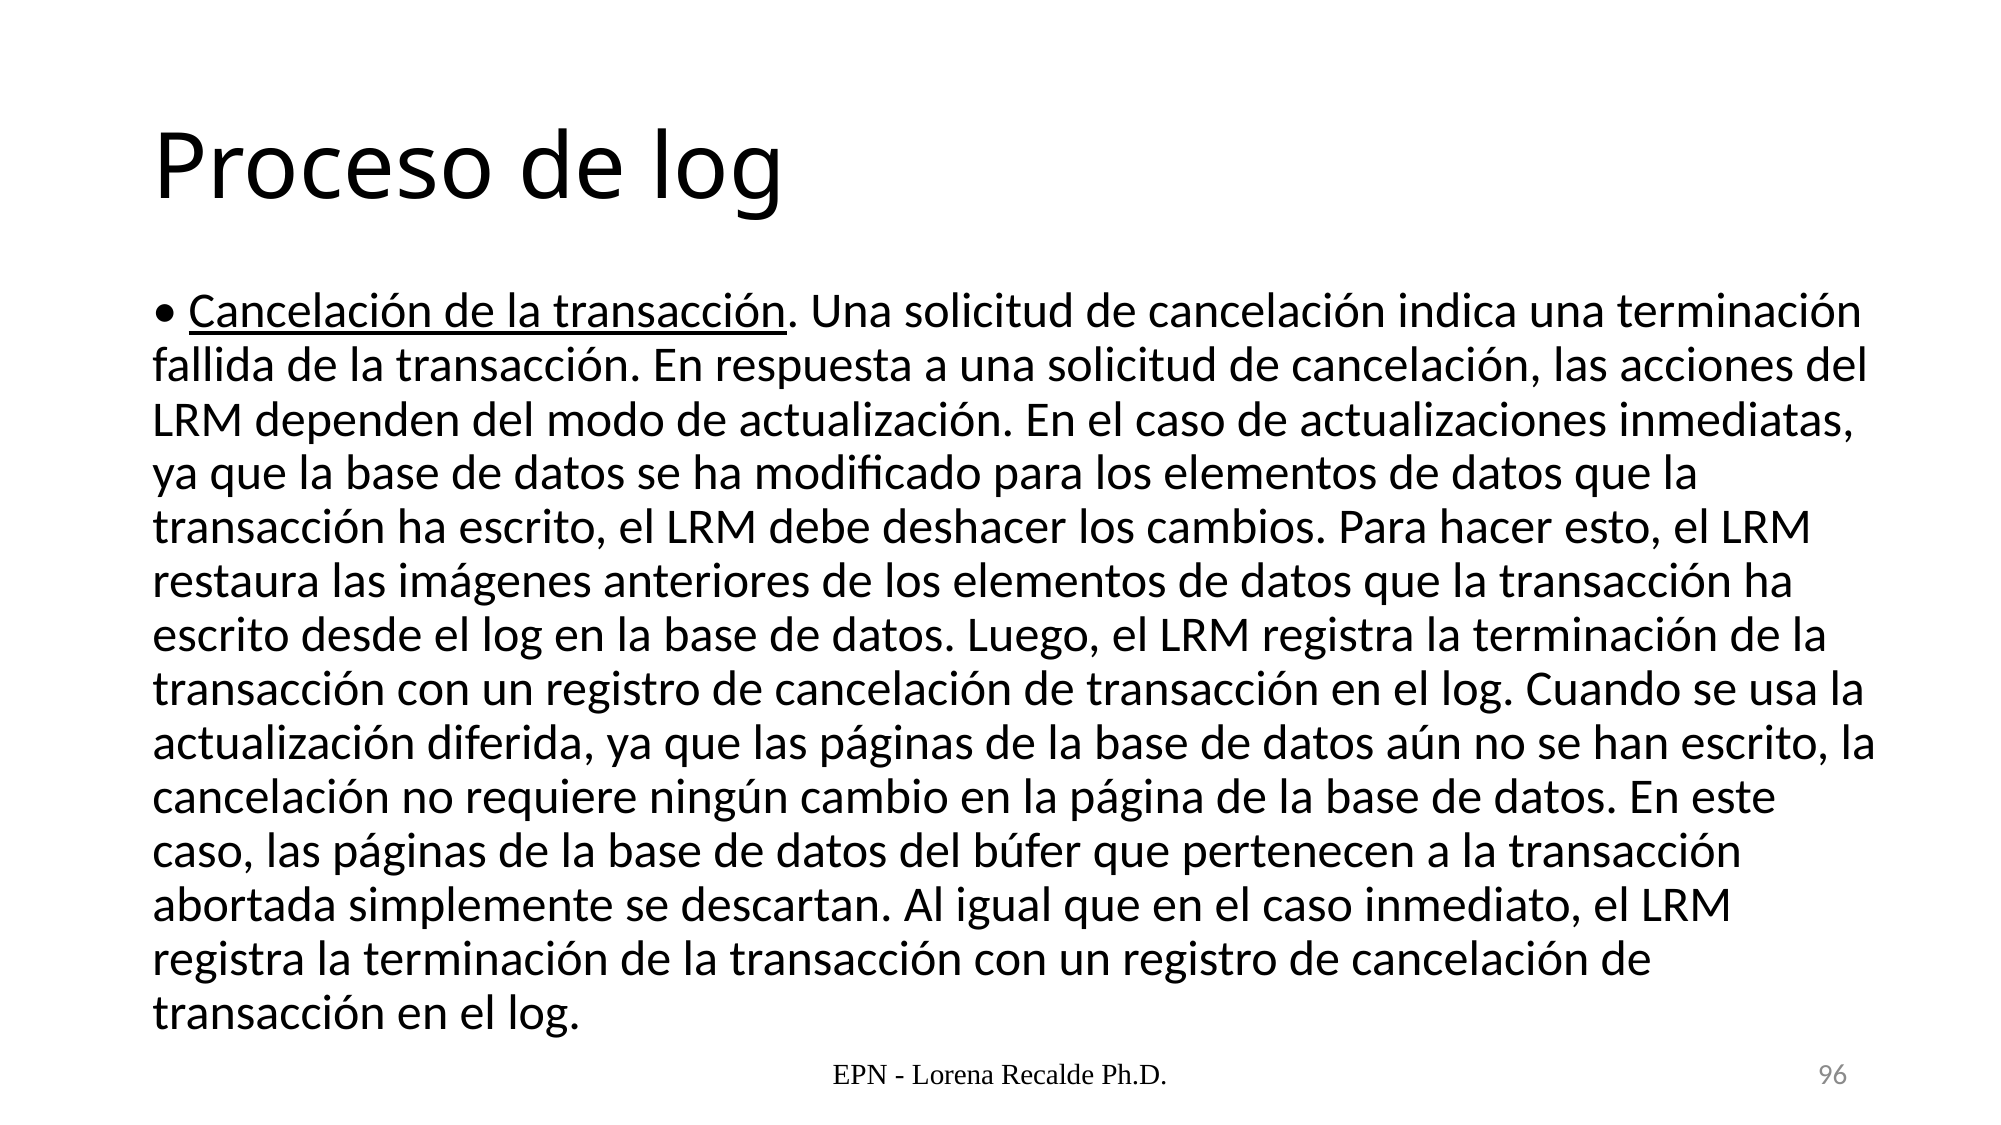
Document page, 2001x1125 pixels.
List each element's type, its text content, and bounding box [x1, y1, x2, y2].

list • Cancelación de la transacción. Una solicitud de cancelación indica una terminación fallida de la transacción. En respuesta a una solicitud de cancelación, las acciones del LRM dependen del modo de actualización. En el caso de actualizaciones inmediatas, ya que la base de datos se ha modificado para los elementos de datos que la transacción ha escrito, el LRM debe deshacer los cambios. Para hacer esto, el LRM restaura las imágenes anteriores de los elementos de datos que la transacción ha escrito desde el log en la base de datos. Luego, el LRM registra la terminación de la transacción con un registro de cancelación de transacción en el log. Cuando se usa la actualización diferida, ya que las páginas de la base de datos aún no se han escrito, la cancelación no requiere ningún cambio en la página de la base de datos. En este caso, las páginas de la base de datos del búfer que pertenecen a la transacción abortada simplemente se descartan. Al igual que en el caso inmediato, el LRM registra la terminación de la transacción con un registro de cancelación de transacción en el log. [137, 277, 1902, 1043]
footer EPN - Lorena Recalde Ph.D. [662, 1042, 1338, 1103]
title Proceso de log [137, 59, 1863, 278]
slide_number 96 [1412, 1042, 1863, 1103]
